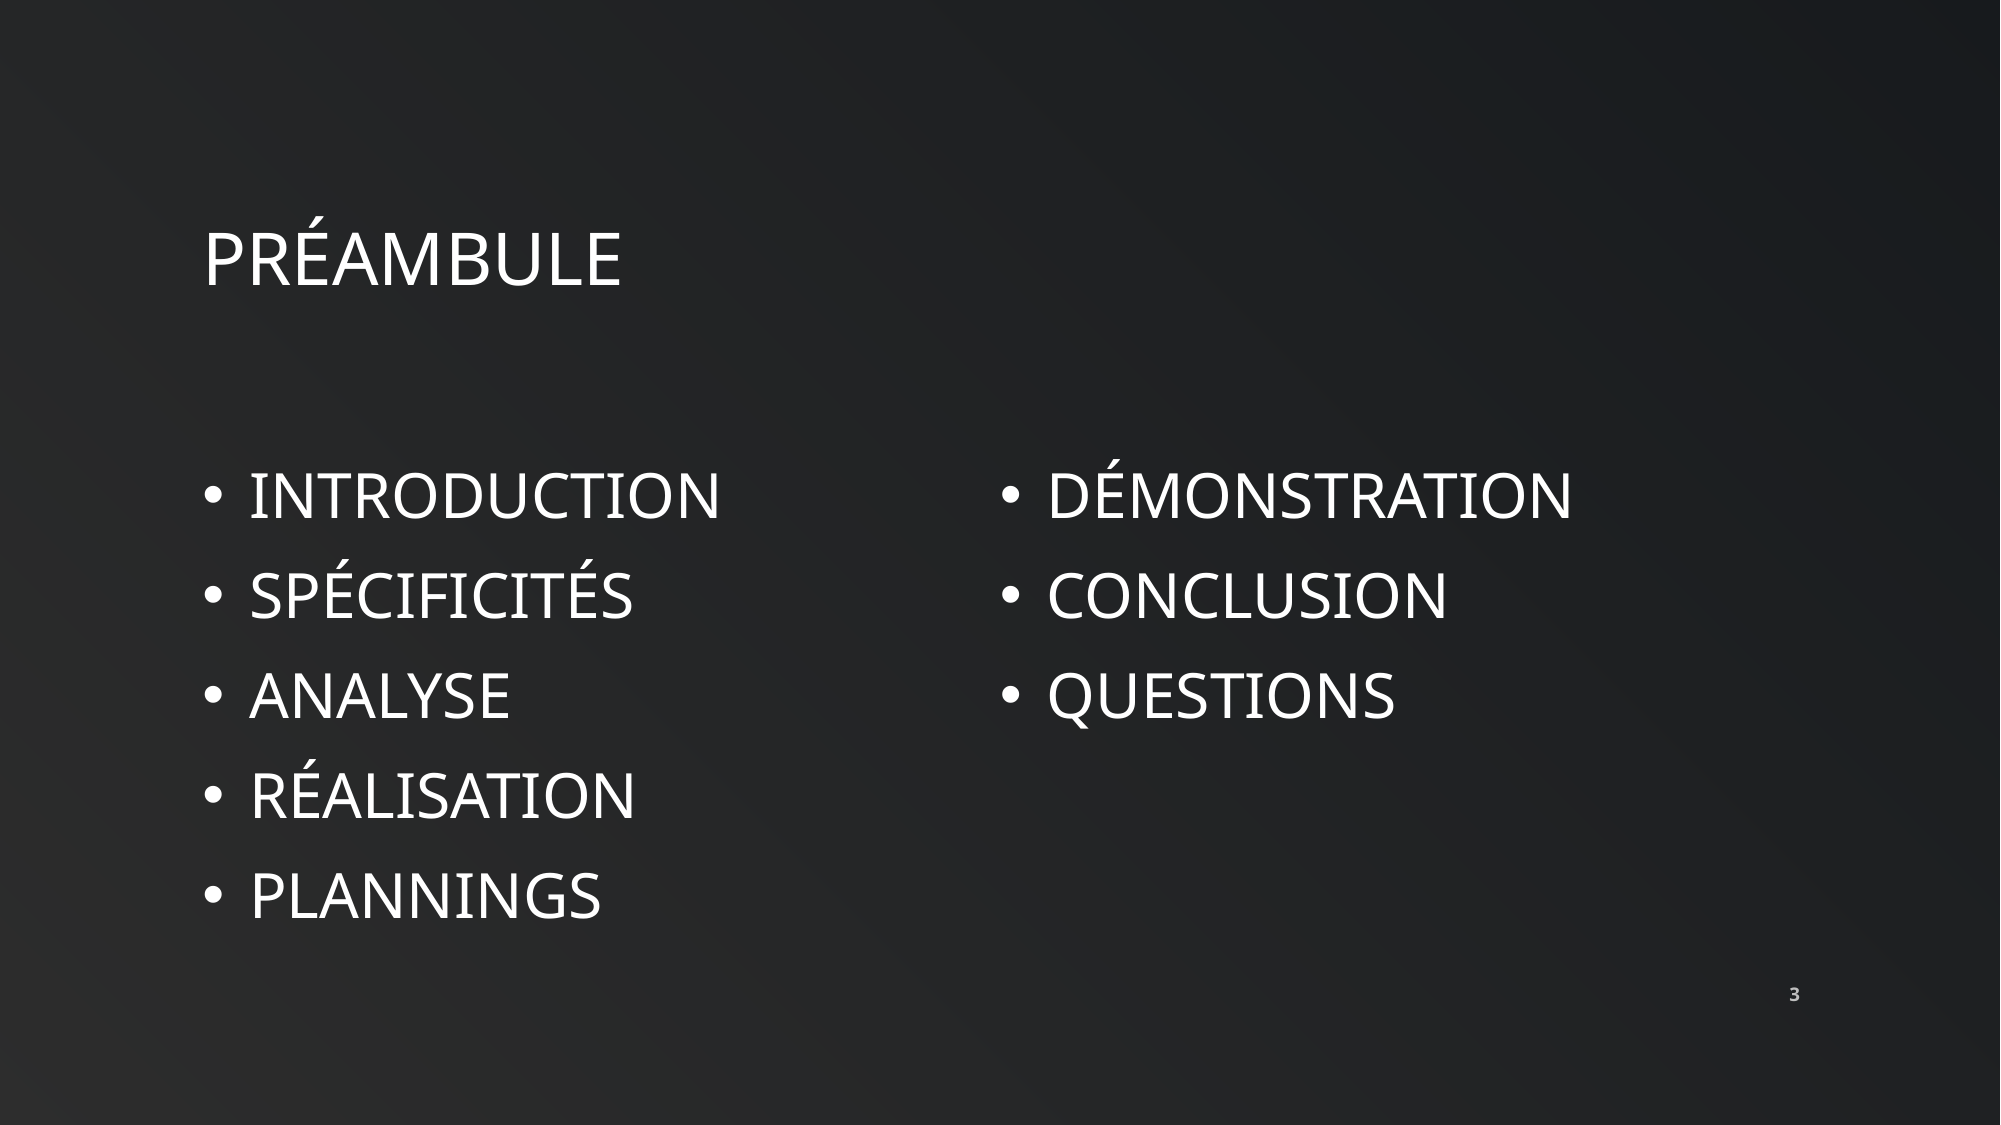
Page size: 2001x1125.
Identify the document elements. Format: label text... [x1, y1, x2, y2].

list Introduction Spécificités Analyse Réalisation plannings Démonstration Conclusion Questions [187, 437, 1813, 950]
slide_number 3 [1724, 965, 1816, 1025]
title Préambule [187, 99, 1813, 413]
